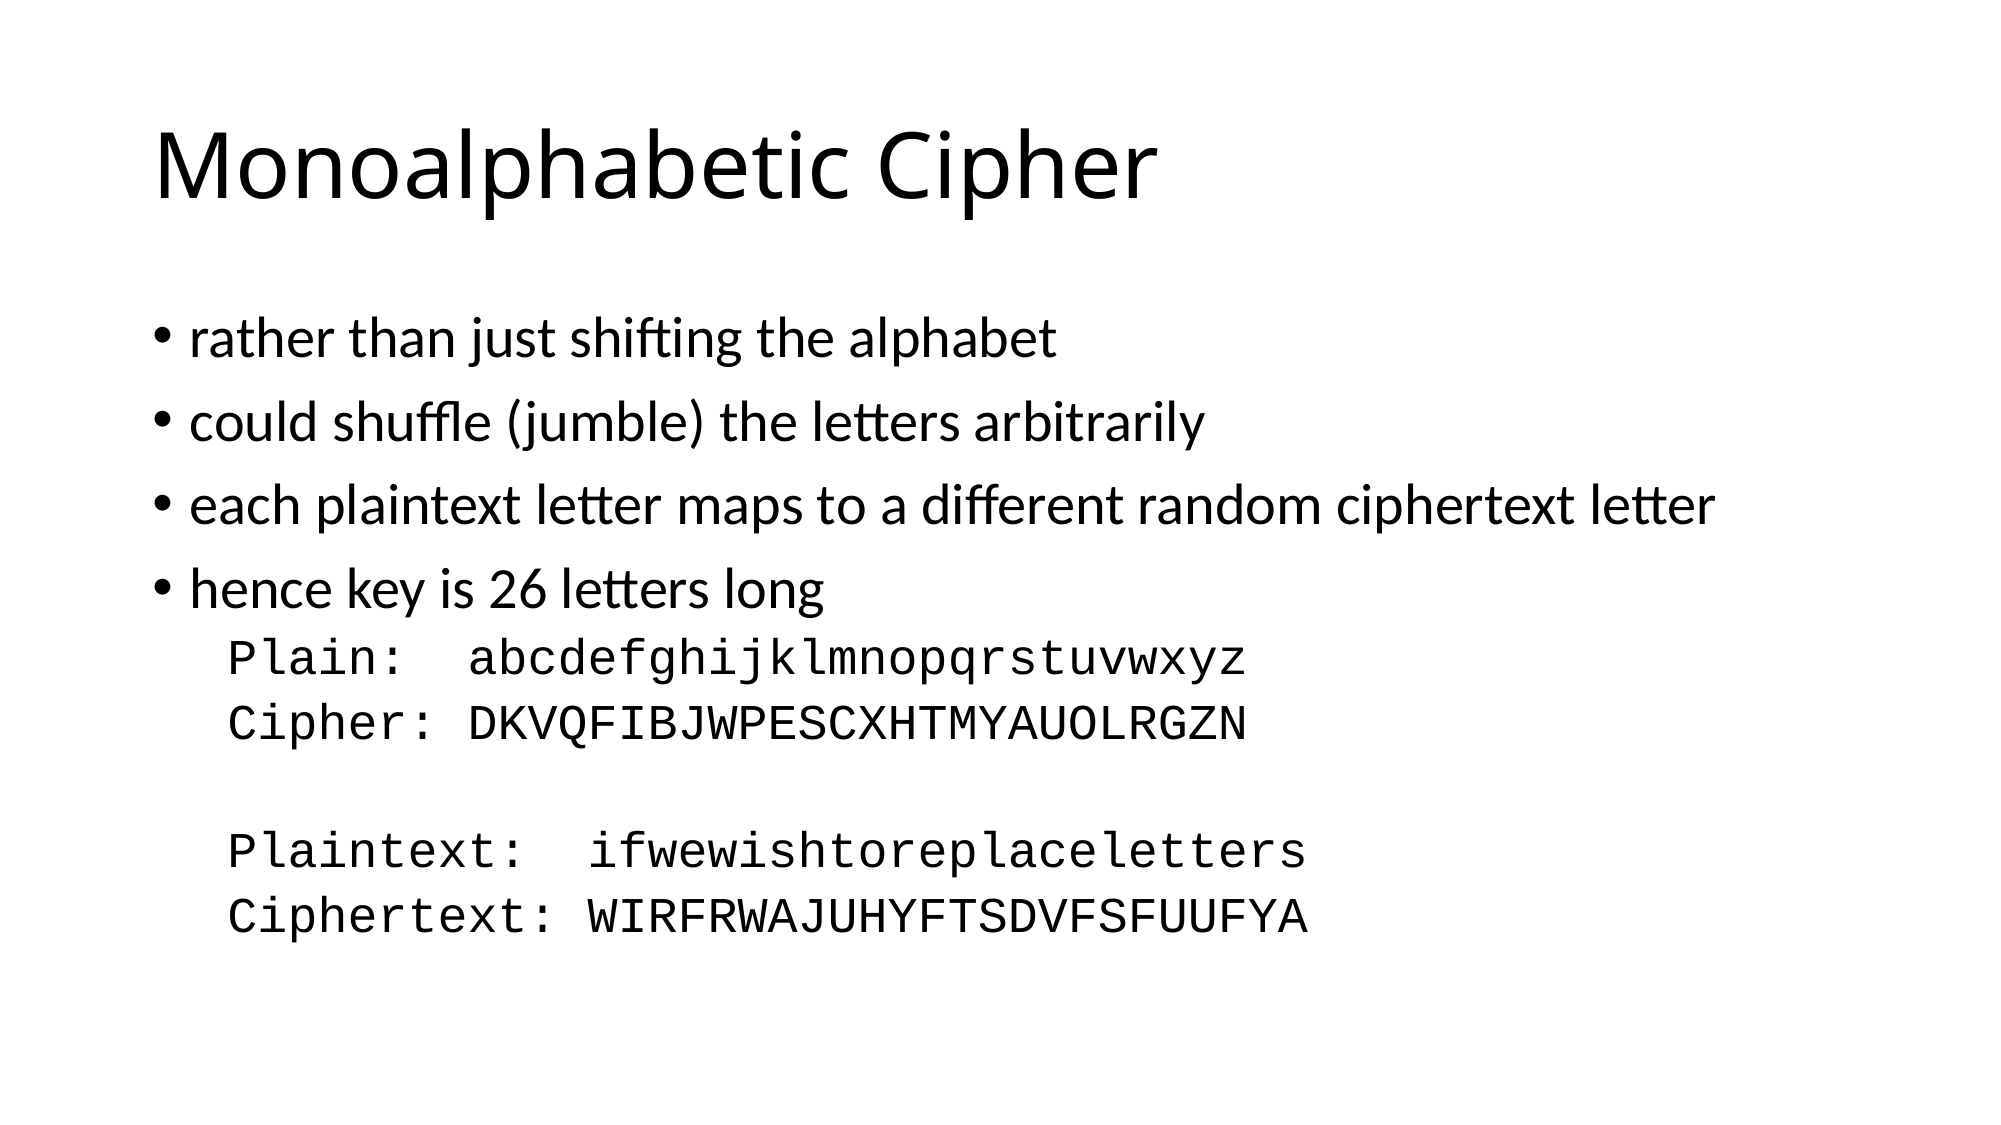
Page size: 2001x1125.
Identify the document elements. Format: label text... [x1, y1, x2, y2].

list rather than just shifting the alphabet could shuffle (jumble) the letters arbitrarily each plaintext letter maps to a different random ciphertext letter hence key is 26 letters long Plain: abcdefghijklmnopqrstuvwxyz Cipher: DKVQFIBJWPESCXHTMYAUOLRGZN Plaintext: ifwewishtoreplaceletters Ciphertext: WIRFRWAJUHYFTSDVFSFUUFYA [137, 299, 1863, 1014]
title Monoalphabetic Cipher [137, 59, 1863, 278]
